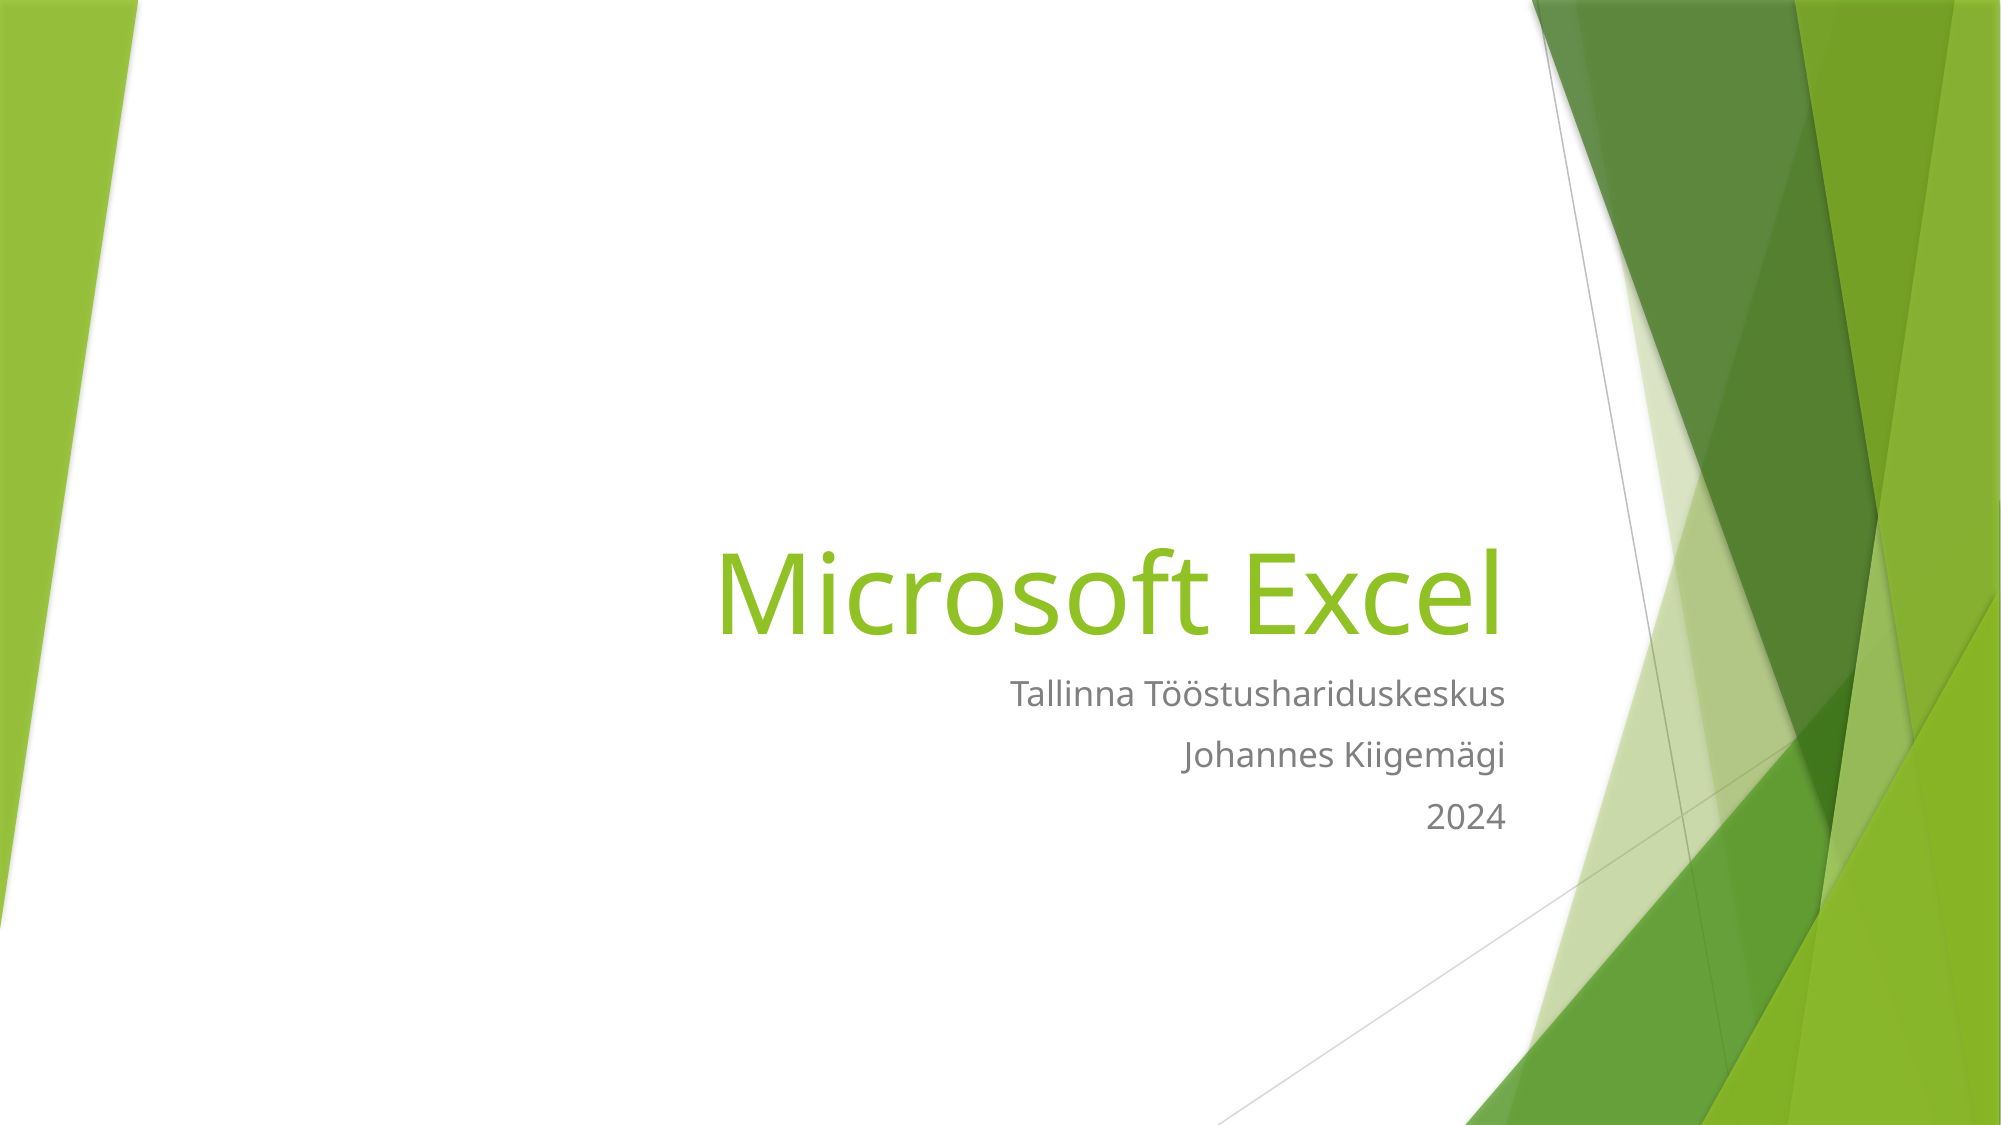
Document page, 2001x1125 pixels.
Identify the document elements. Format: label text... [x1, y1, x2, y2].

subtitle Tallinna Tööstushariduskeskus Johannes Kiigemägi 2024 [247, 664, 1522, 845]
title Microsoft Excel [247, 394, 1522, 664]
